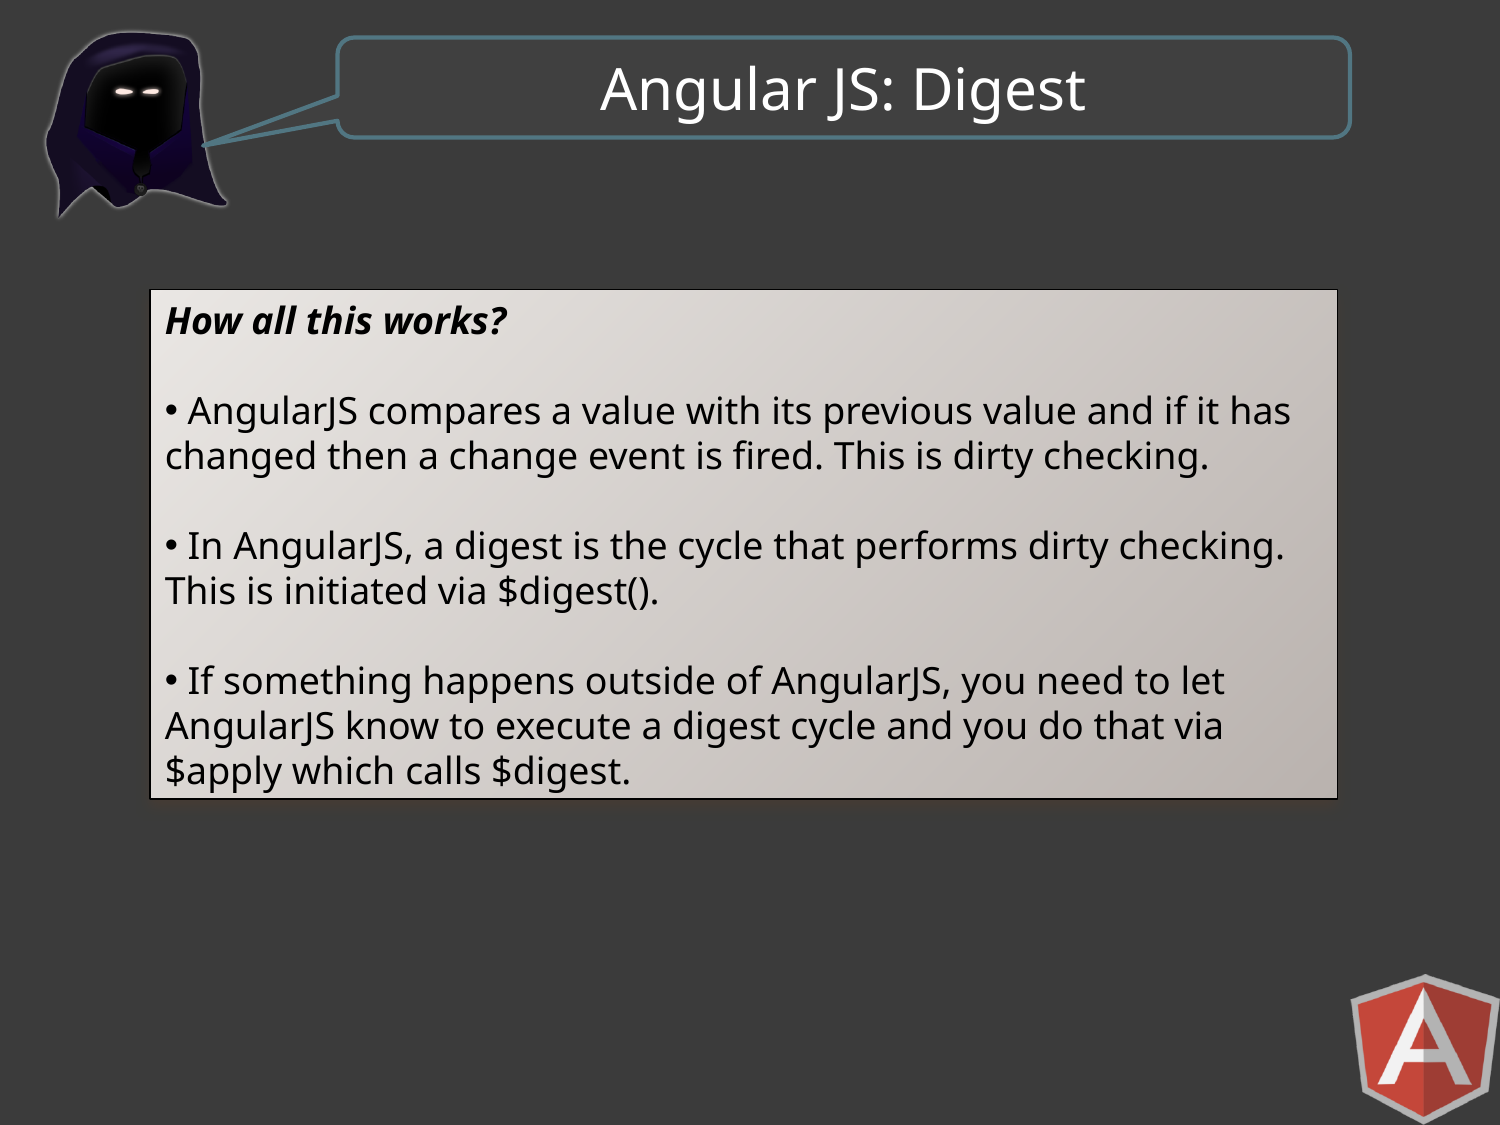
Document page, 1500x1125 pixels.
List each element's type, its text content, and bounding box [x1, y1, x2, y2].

text_box How all this works? AngularJS compares a value with its previous value and if it has changed then a change event is fired. This is dirty checking. In AngularJS, a digest is the cycle that performs dirty checking. This is initiated via $digest(). If something happens outside of AngularJS, you need to let AngularJS know to execute a digest cycle and you do that via $apply which calls $digest. [149, 289, 1338, 800]
text_box Angular JS: Digest [244, 35, 1353, 141]
picture [37, 24, 235, 228]
picture [1349, 974, 1500, 1125]
